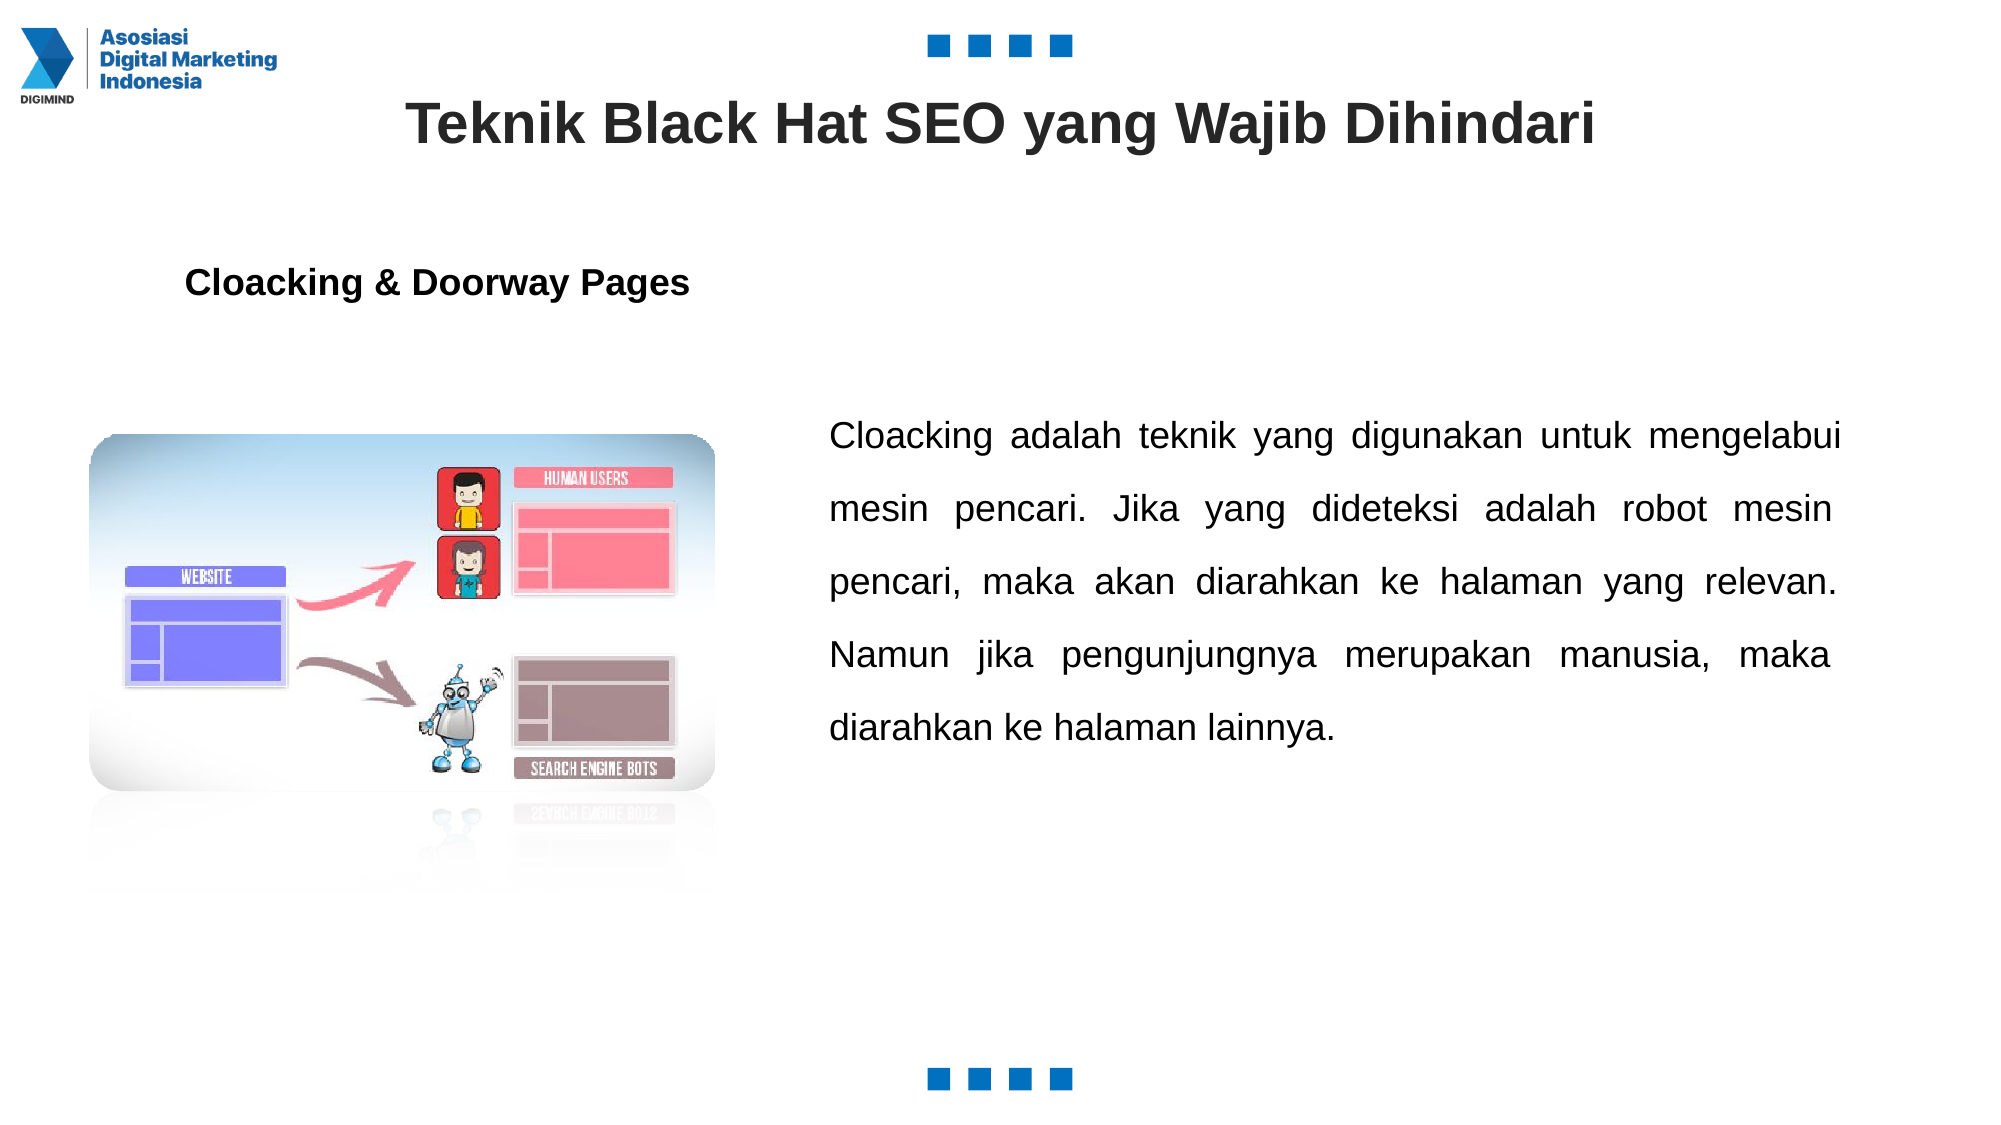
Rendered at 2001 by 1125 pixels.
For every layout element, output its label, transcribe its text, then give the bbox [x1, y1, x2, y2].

text_box Cloacking & Doorway Pages Cloacking adalah teknik yang digunakan untuk mengelabui mesin pencari. Jika yang dideteksi adalah robot mesin pencari, maka akan diarahkan ke halaman yang relevan. Namun jika pengunjungnya merupakan manusia, maka diarahkan ke halaman lainnya. [182, 255, 1860, 748]
picture [14, 21, 283, 110]
title Teknik Black Hat SEO yang Wajib Dihindari [400, 83, 1600, 255]
text_box [89, 434, 715, 1125]
